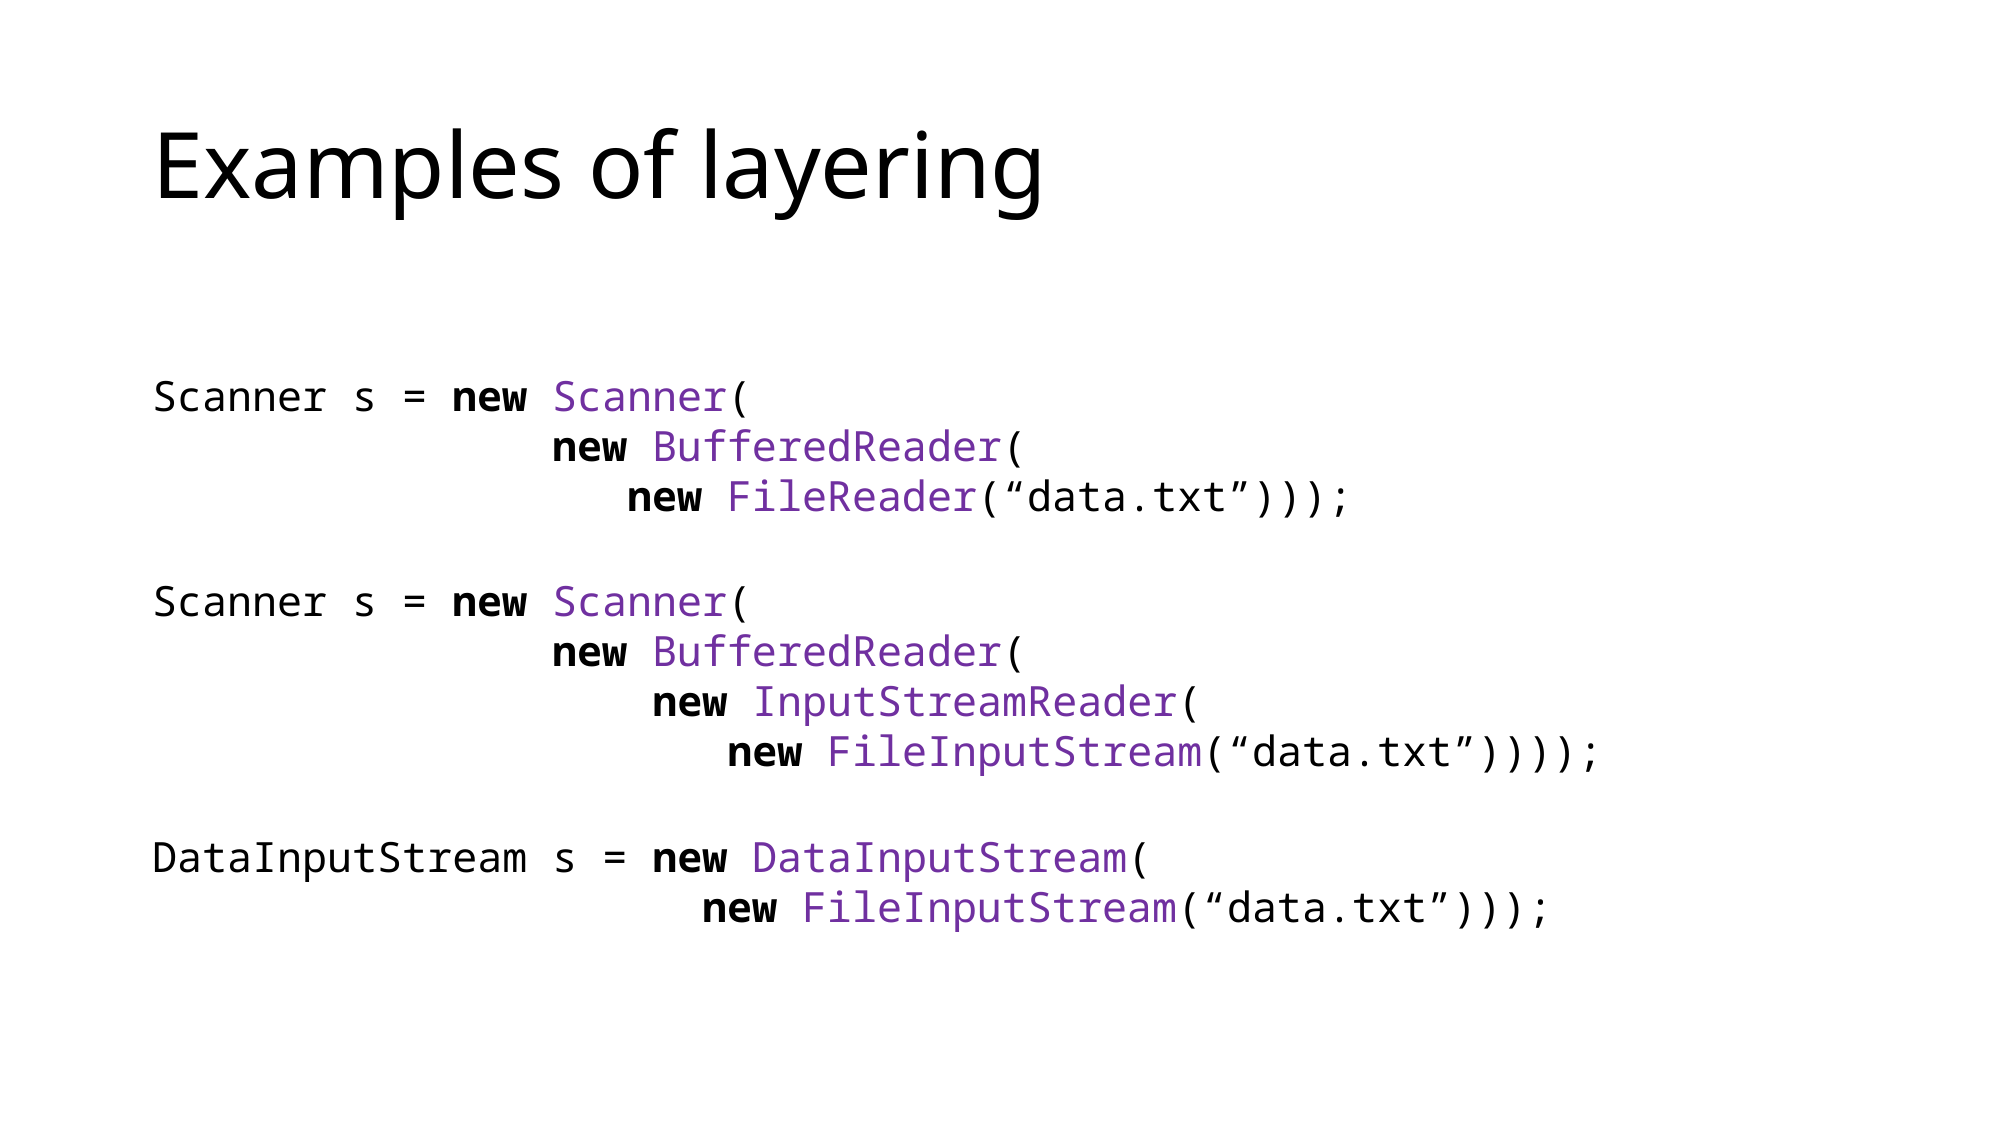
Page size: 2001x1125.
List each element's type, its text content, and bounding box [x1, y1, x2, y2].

text_box Scanner s = new Scanner( new BufferedReader( new InputStreamReader( new FileInputStream(“data.txt”)))); [137, 567, 1863, 783]
title Examples of layering [137, 59, 1863, 278]
text_box Scanner s = new Scanner( new BufferedReader( new FileReader(“data.txt”))); [137, 362, 1863, 528]
text_box DataInputStream s = new DataInputStream( new FileInputStream(“data.txt”))); [137, 823, 1863, 939]
